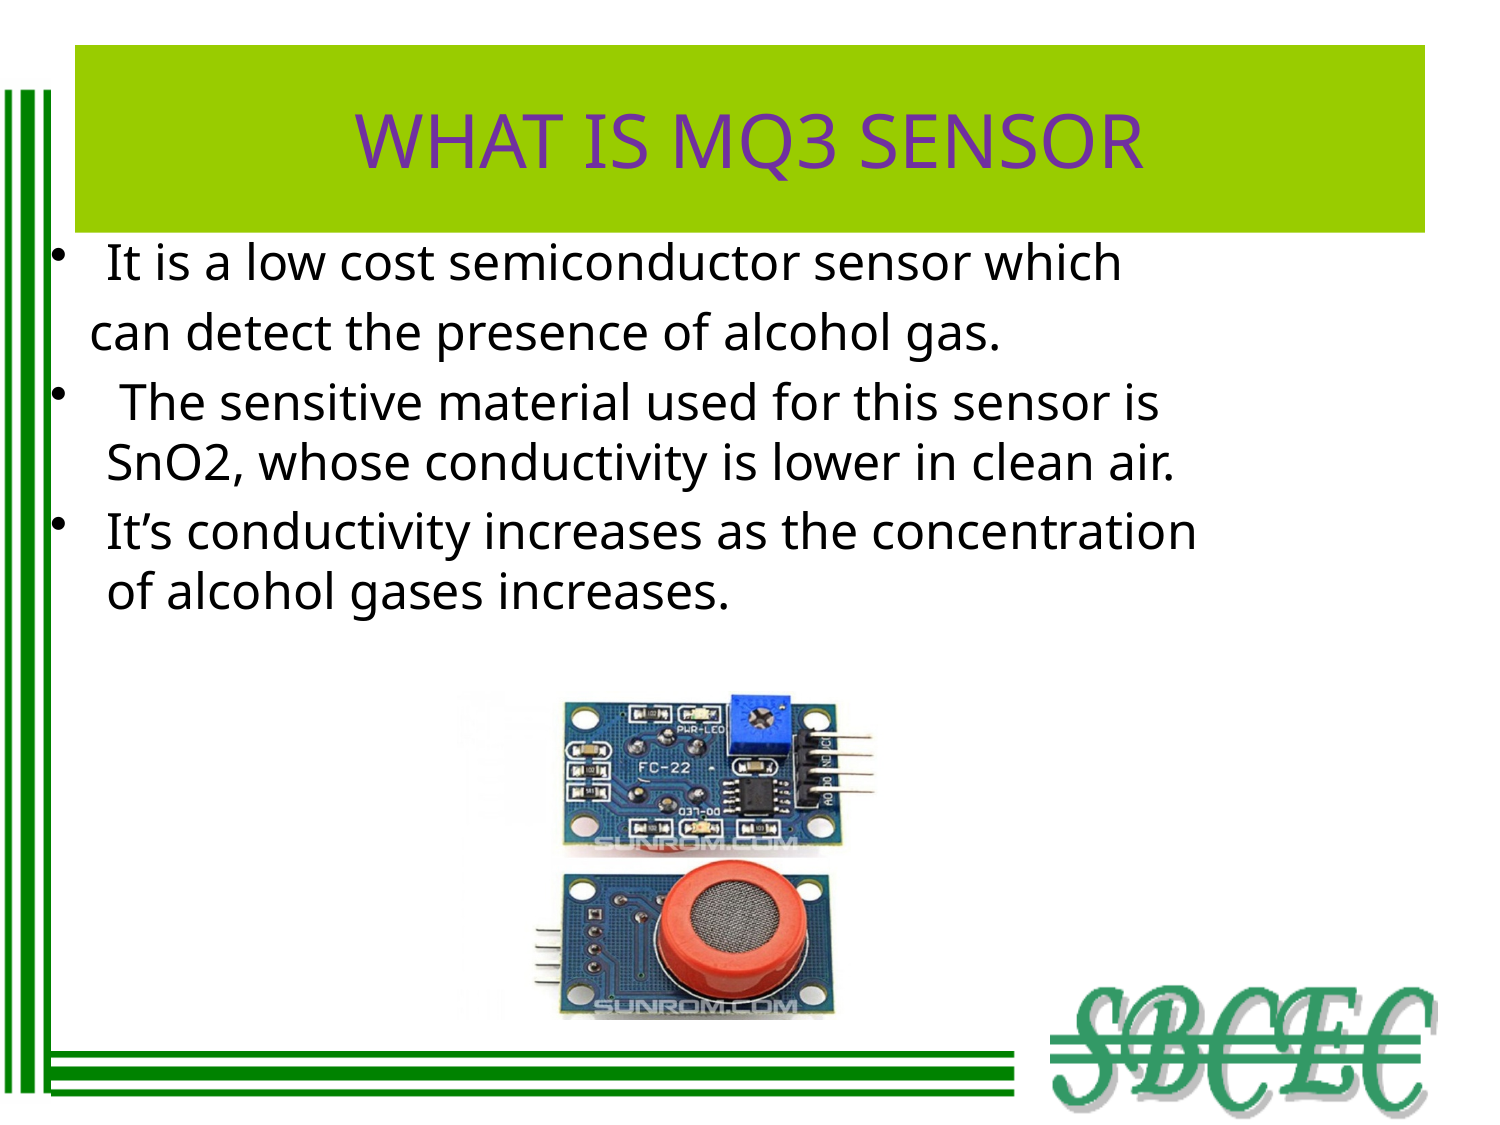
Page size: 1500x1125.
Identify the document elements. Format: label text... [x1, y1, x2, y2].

list It is a low cost semiconductor sensor which can detect the presence of alcohol gas. The sensitive material used for this sensor is SnO2, whose conductivity is lower in clean air. It’s conductivity increases as the concentration of alcohol gases increases. [35, 222, 1261, 1055]
picture [0, 78, 1025, 1104]
picture [456, 691, 965, 1020]
title WHAT IS MQ3 SENSOR [75, 45, 1425, 233]
picture [1050, 982, 1438, 1125]
